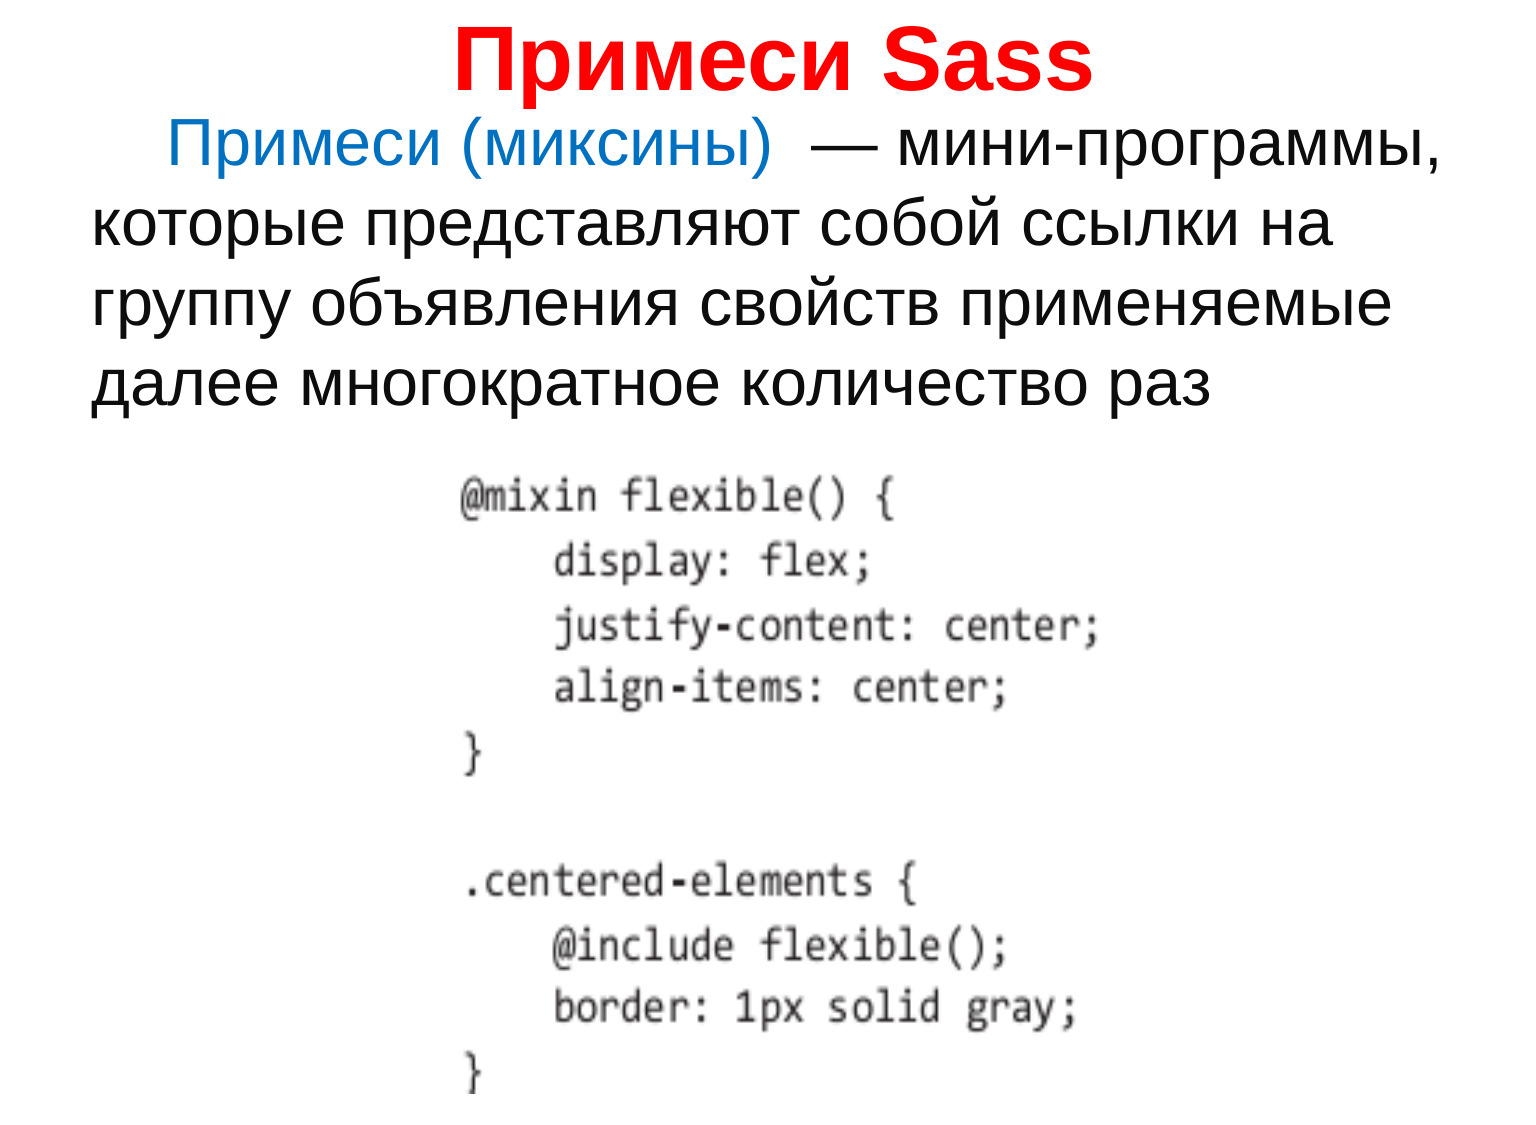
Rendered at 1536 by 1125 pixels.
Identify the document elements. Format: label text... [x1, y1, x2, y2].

list Примеси (миксины) — мини-программы, которые представляют собой ссылки на группу объявления свойств применяемые далее многократное количество раз [76, 91, 1489, 835]
title Примеси Sass [82, 0, 1465, 91]
picture [448, 444, 1123, 1095]
